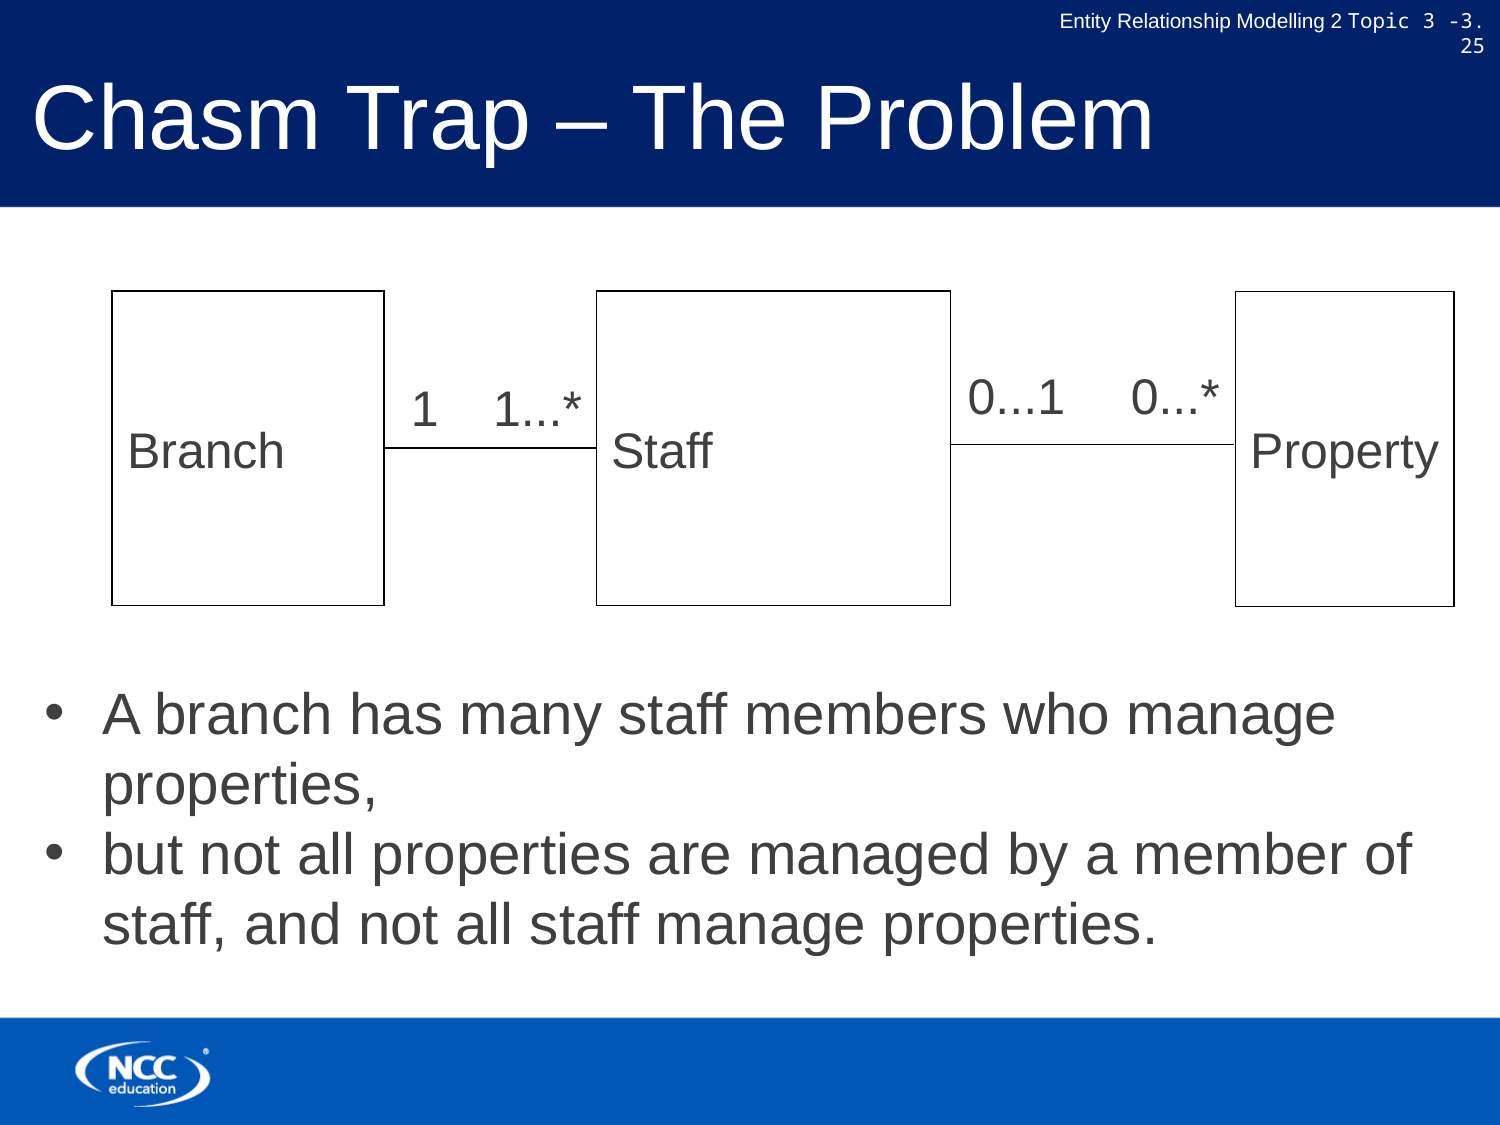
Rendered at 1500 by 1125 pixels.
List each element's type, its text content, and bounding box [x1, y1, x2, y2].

text_box Branch [112, 290, 384, 606]
text_box 0...1 [952, 356, 1081, 432]
text_box 1 [396, 368, 454, 444]
text_box Staff [596, 290, 951, 606]
text_box Property [1235, 291, 1455, 607]
text_box 0...* [1116, 356, 1258, 432]
text_box 1...* [478, 368, 609, 444]
title Chasm Trap – The Problem [16, 19, 1459, 207]
picture [0, 0, 1500, 1125]
text_box A branch has many staff members who manage properties, but not all properties are managed by a member of staff, and not all staff manage properties. [29, 668, 1459, 964]
